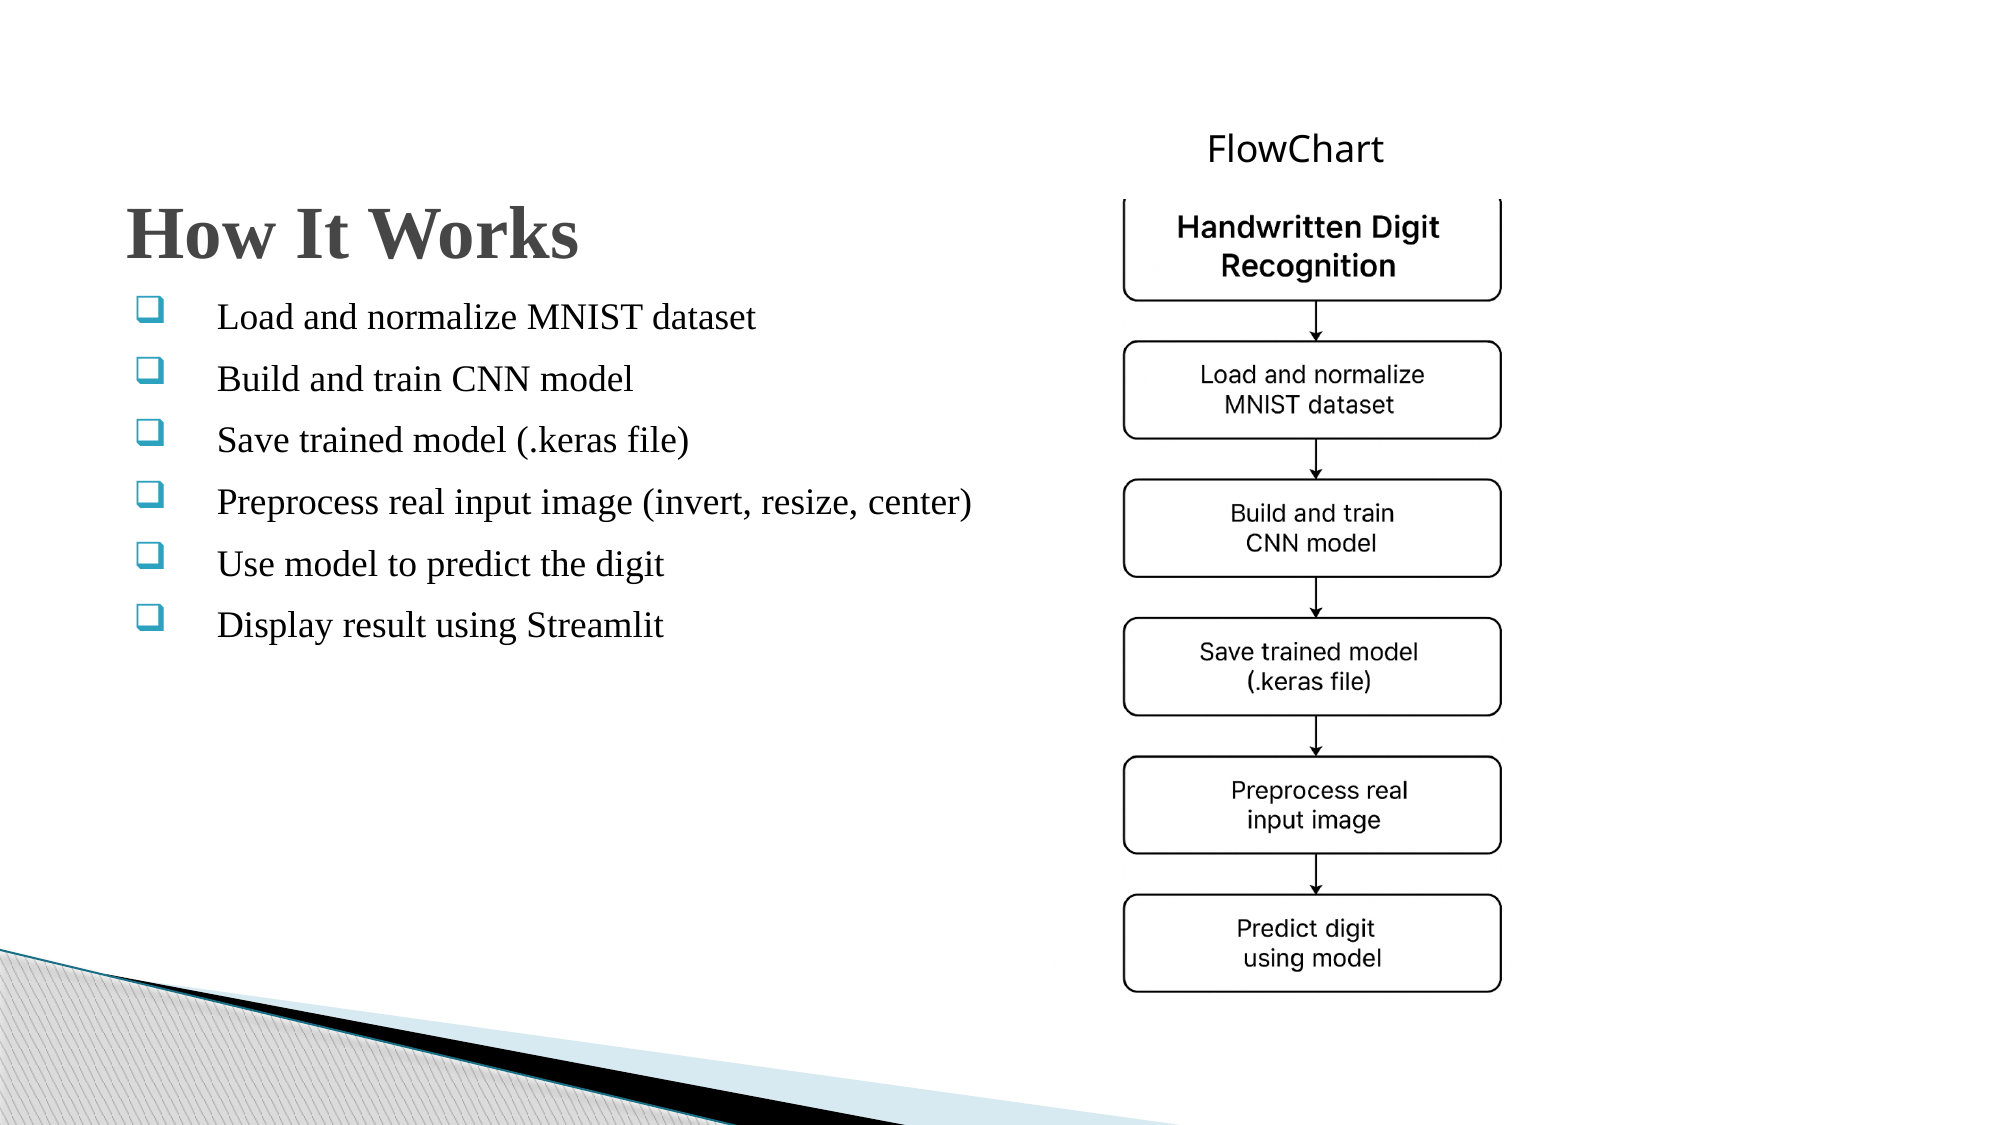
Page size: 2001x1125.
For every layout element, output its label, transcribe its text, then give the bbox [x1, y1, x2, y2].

picture [1040, 199, 1602, 1042]
text_box FlowChart [1191, 117, 1400, 177]
title How It Works [126, 85, 1586, 274]
list Load and normalize MNIST dataset Build and train CNN model Save trained model (.keras file) Preprocess real input image (invert, resize, center) Use model to predict the digit Display result using Streamlit [116, 291, 1034, 710]
